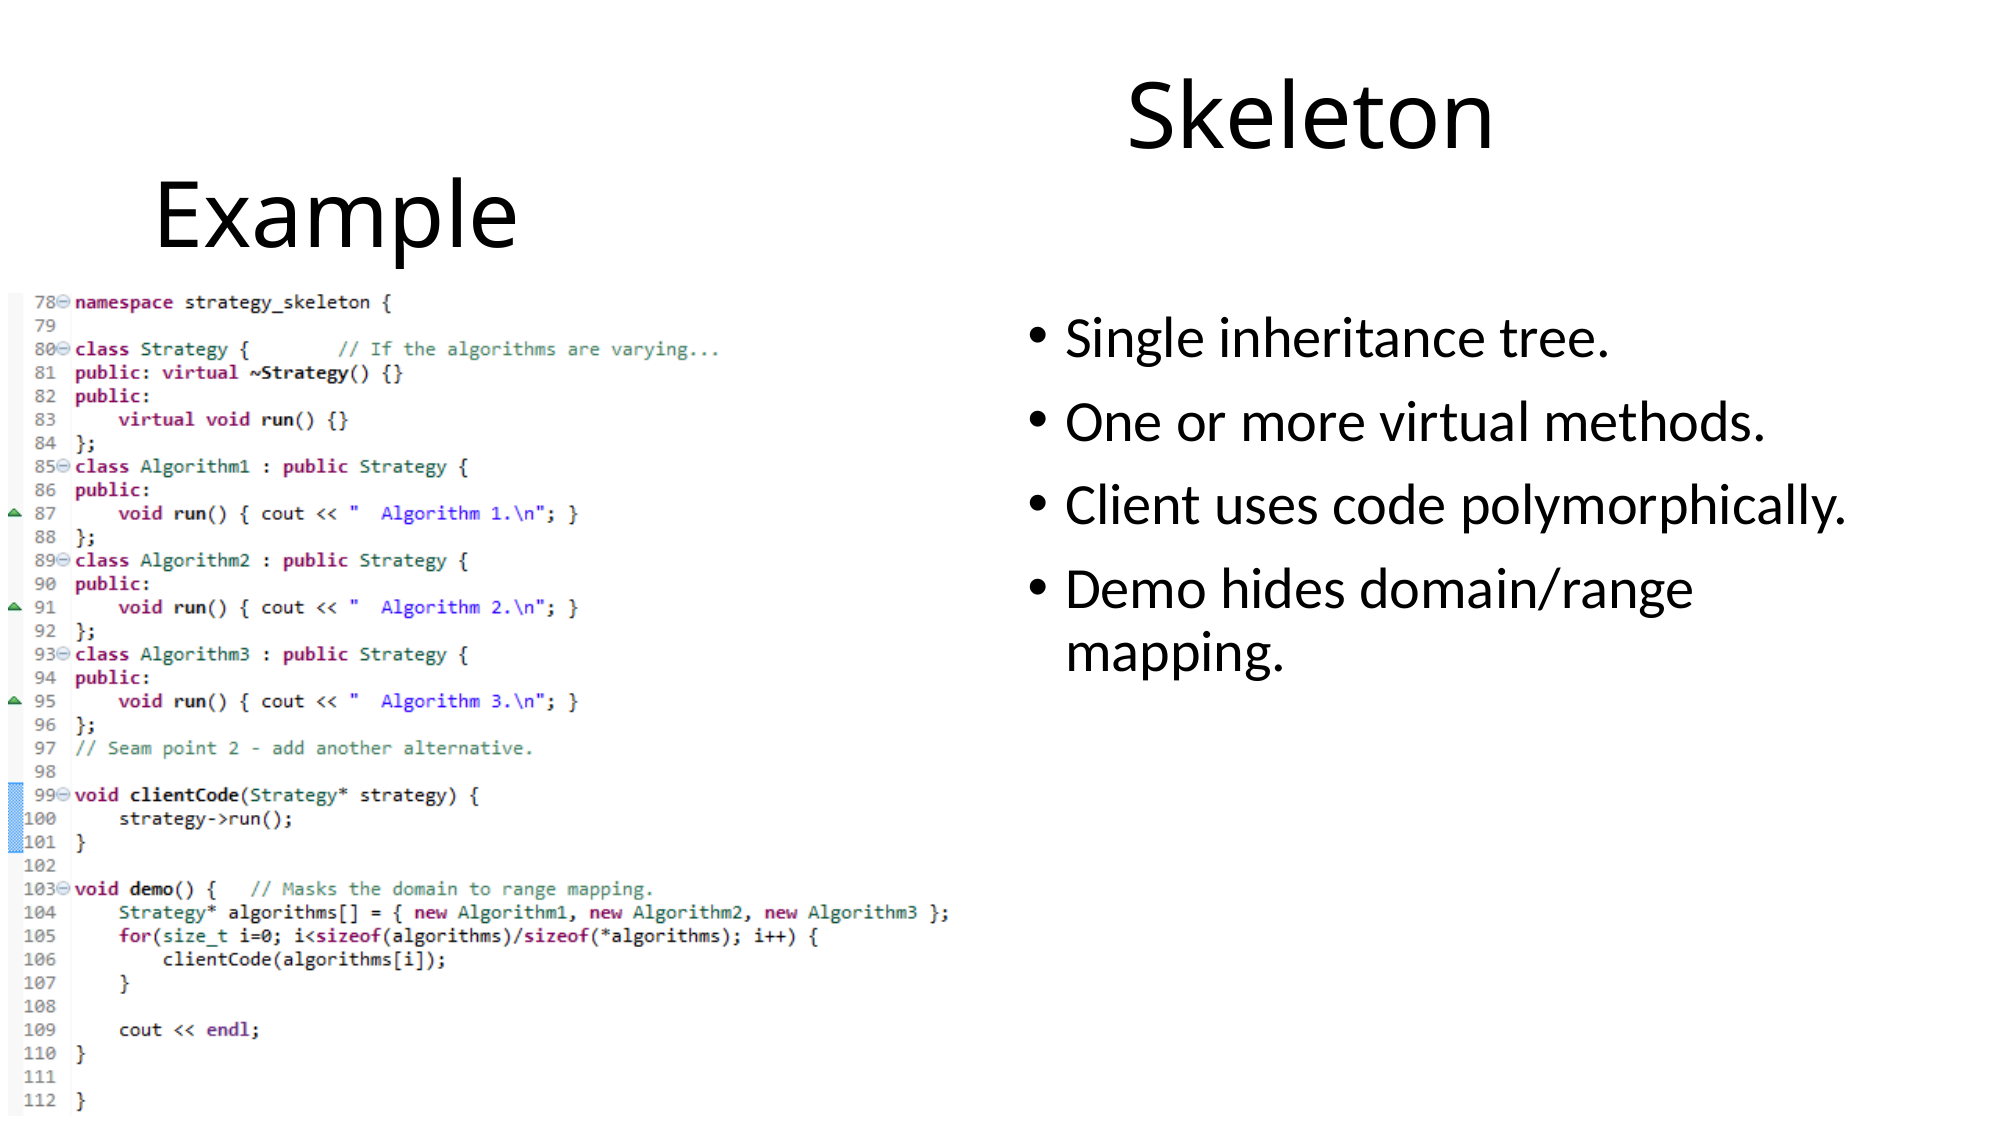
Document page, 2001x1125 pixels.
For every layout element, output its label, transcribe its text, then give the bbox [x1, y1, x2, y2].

title Skeleton Example [137, 59, 1863, 278]
picture [8, 293, 957, 1116]
list Single inheritance tree. One or more virtual methods. Client uses code polymorphically. Demo hides domain/range mapping. [1012, 299, 1875, 1014]
